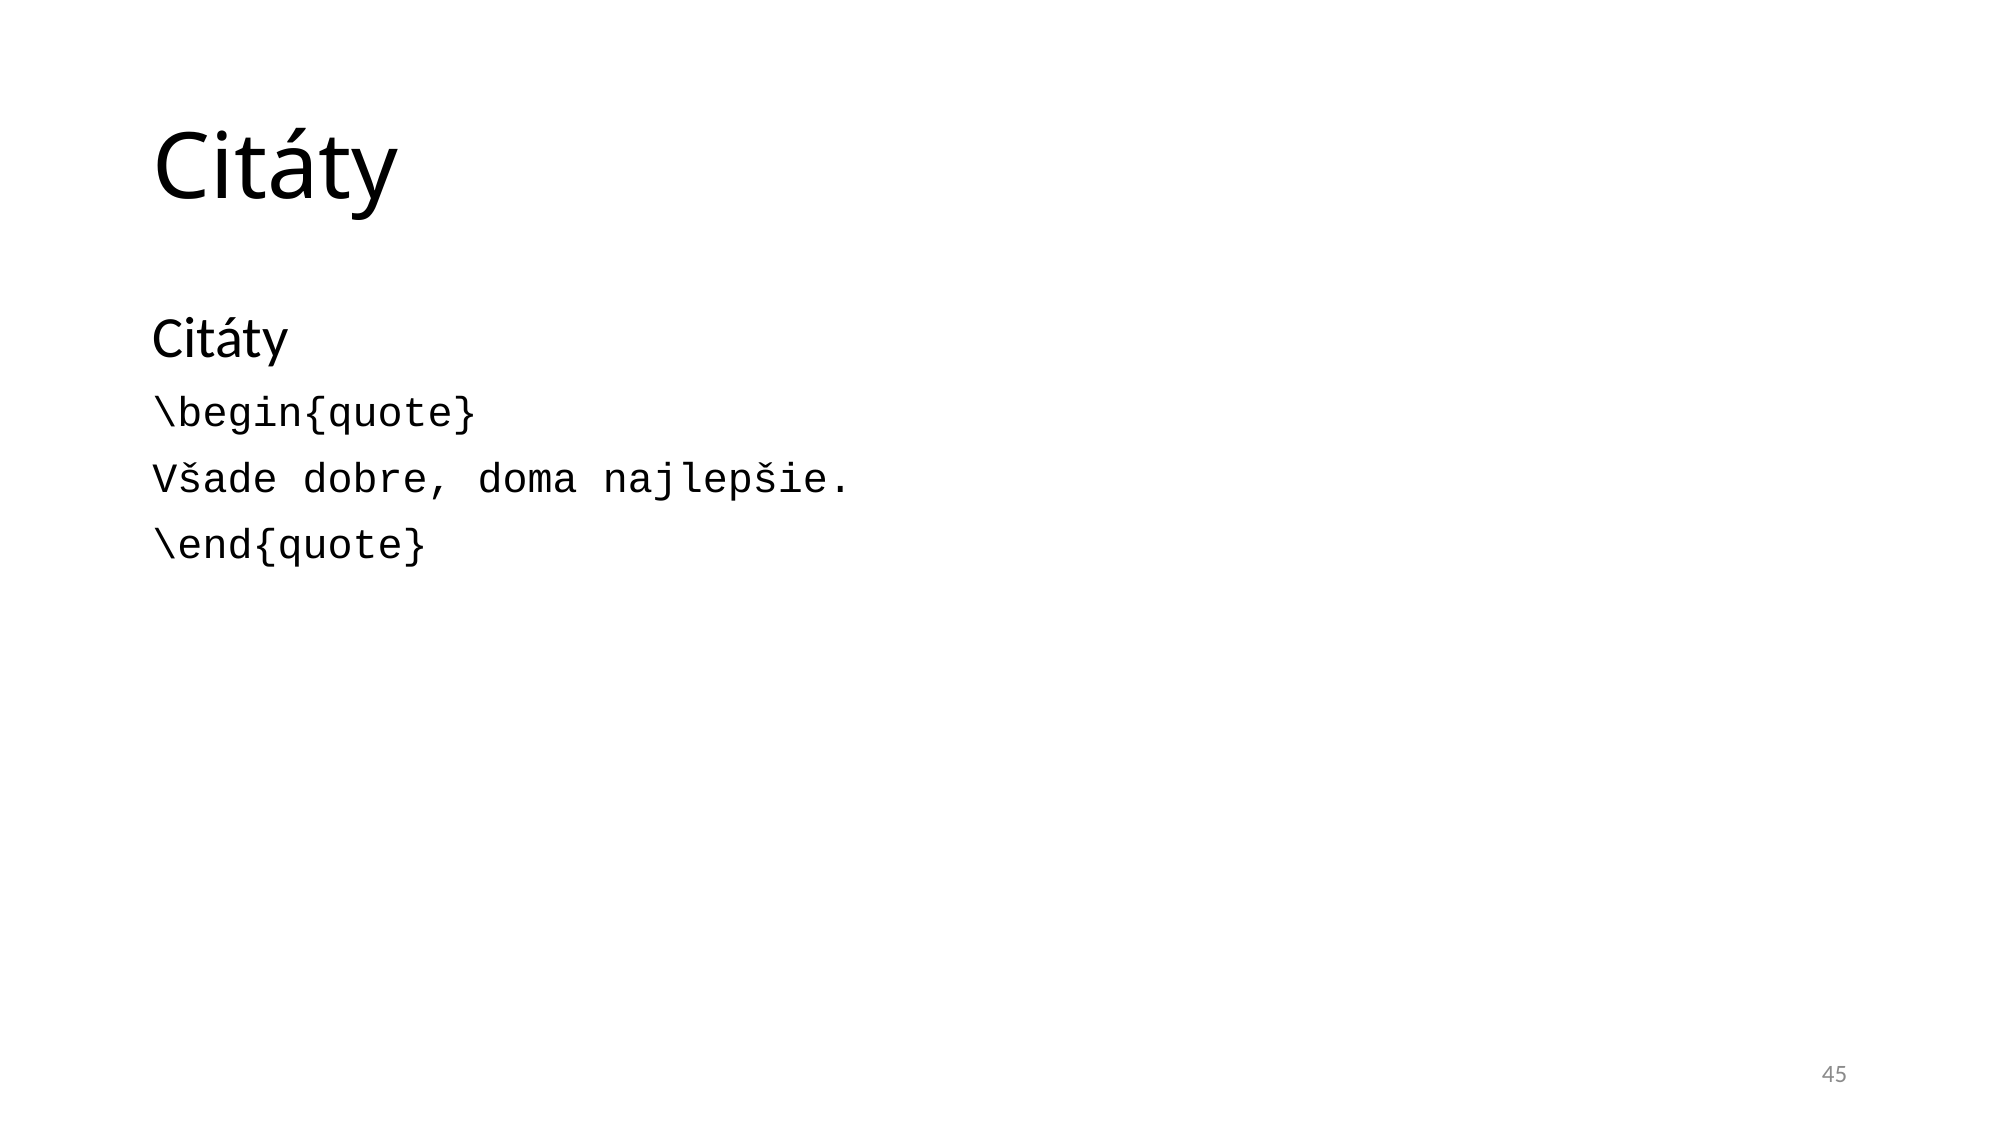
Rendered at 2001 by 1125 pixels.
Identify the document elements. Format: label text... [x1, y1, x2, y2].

list Citáty \begin{quote} Všade dobre, doma najlepšie. \end{quote} [137, 299, 1863, 1014]
slide_number 45 [1412, 1042, 1863, 1103]
title Citáty [137, 59, 1863, 278]
